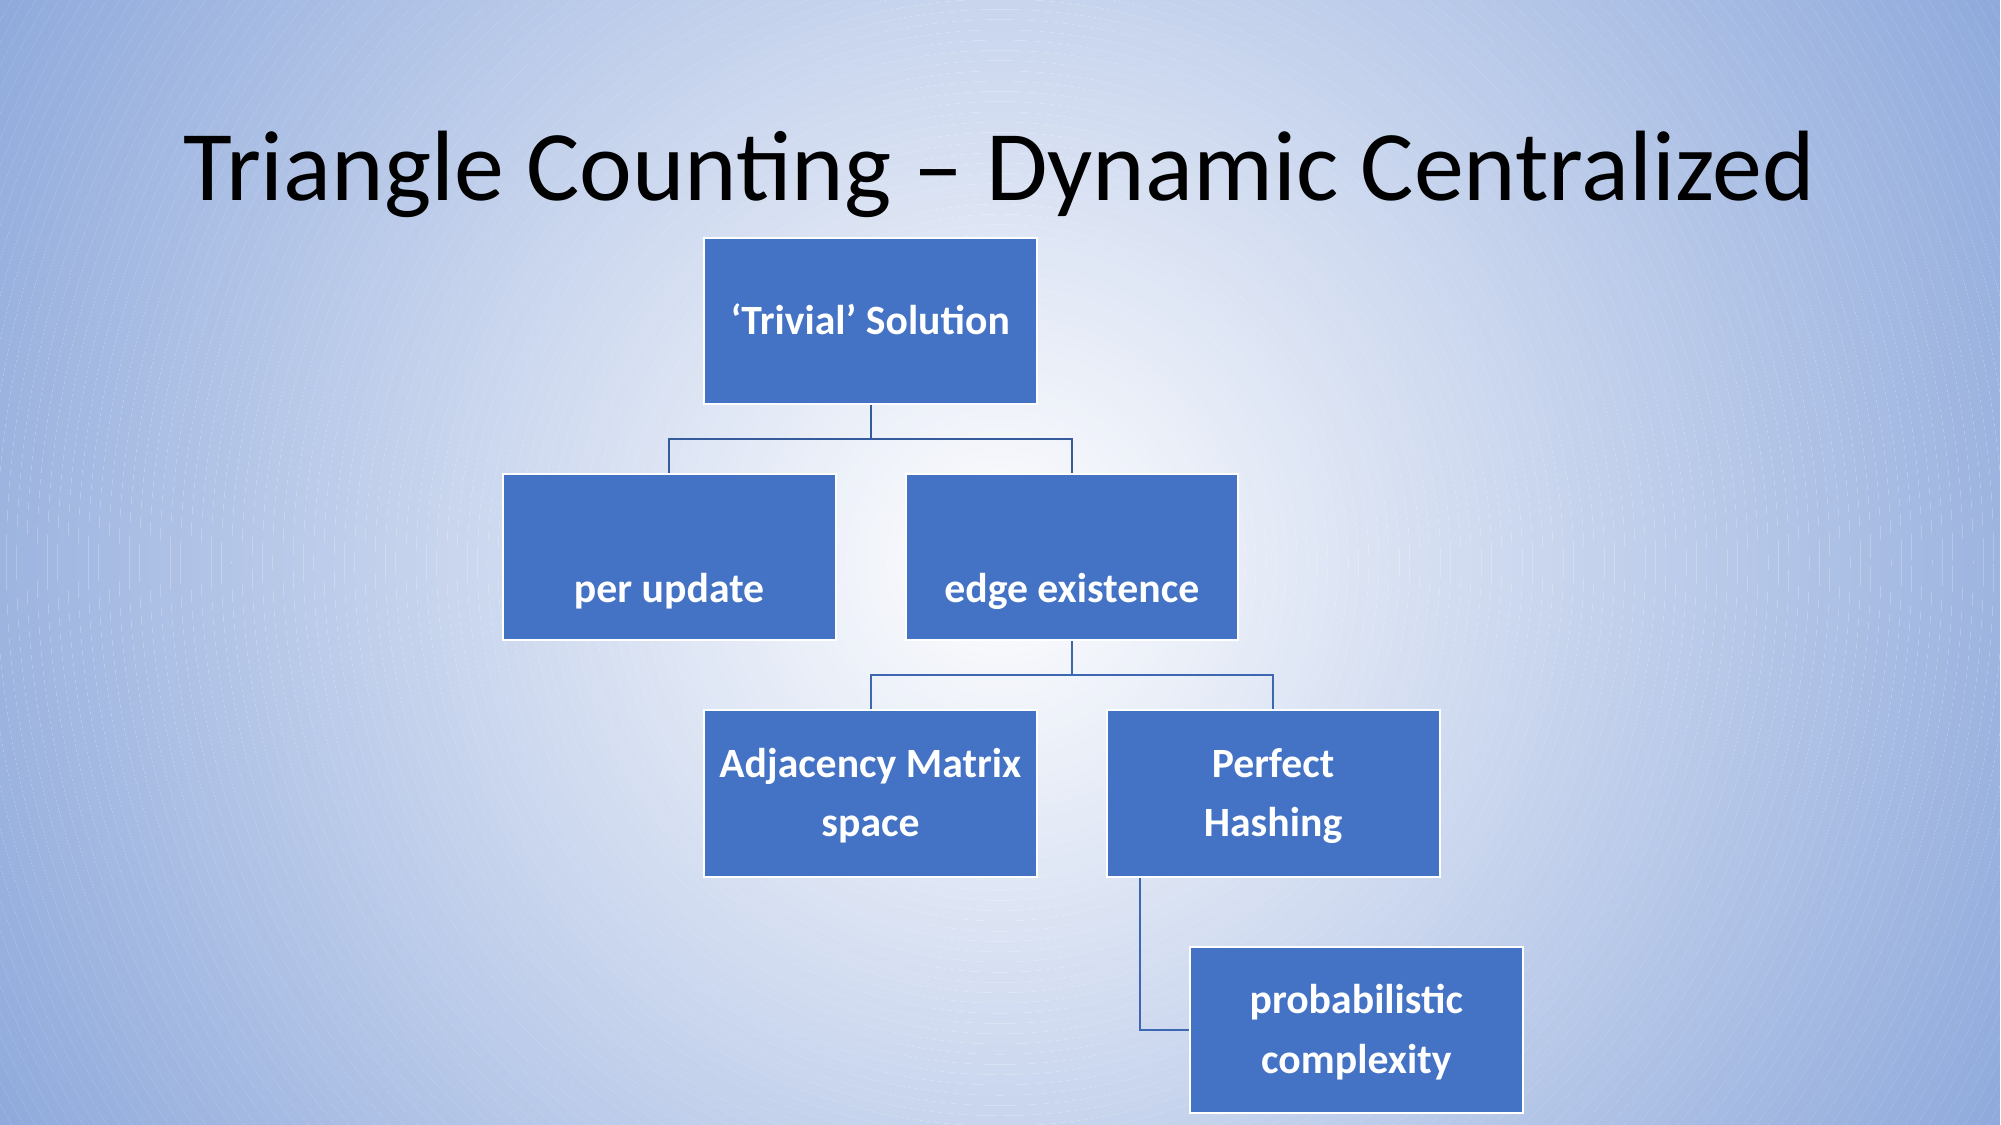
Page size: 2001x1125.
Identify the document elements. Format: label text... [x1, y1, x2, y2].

title Triangle Counting – Dynamic Centralized [137, 59, 1863, 278]
